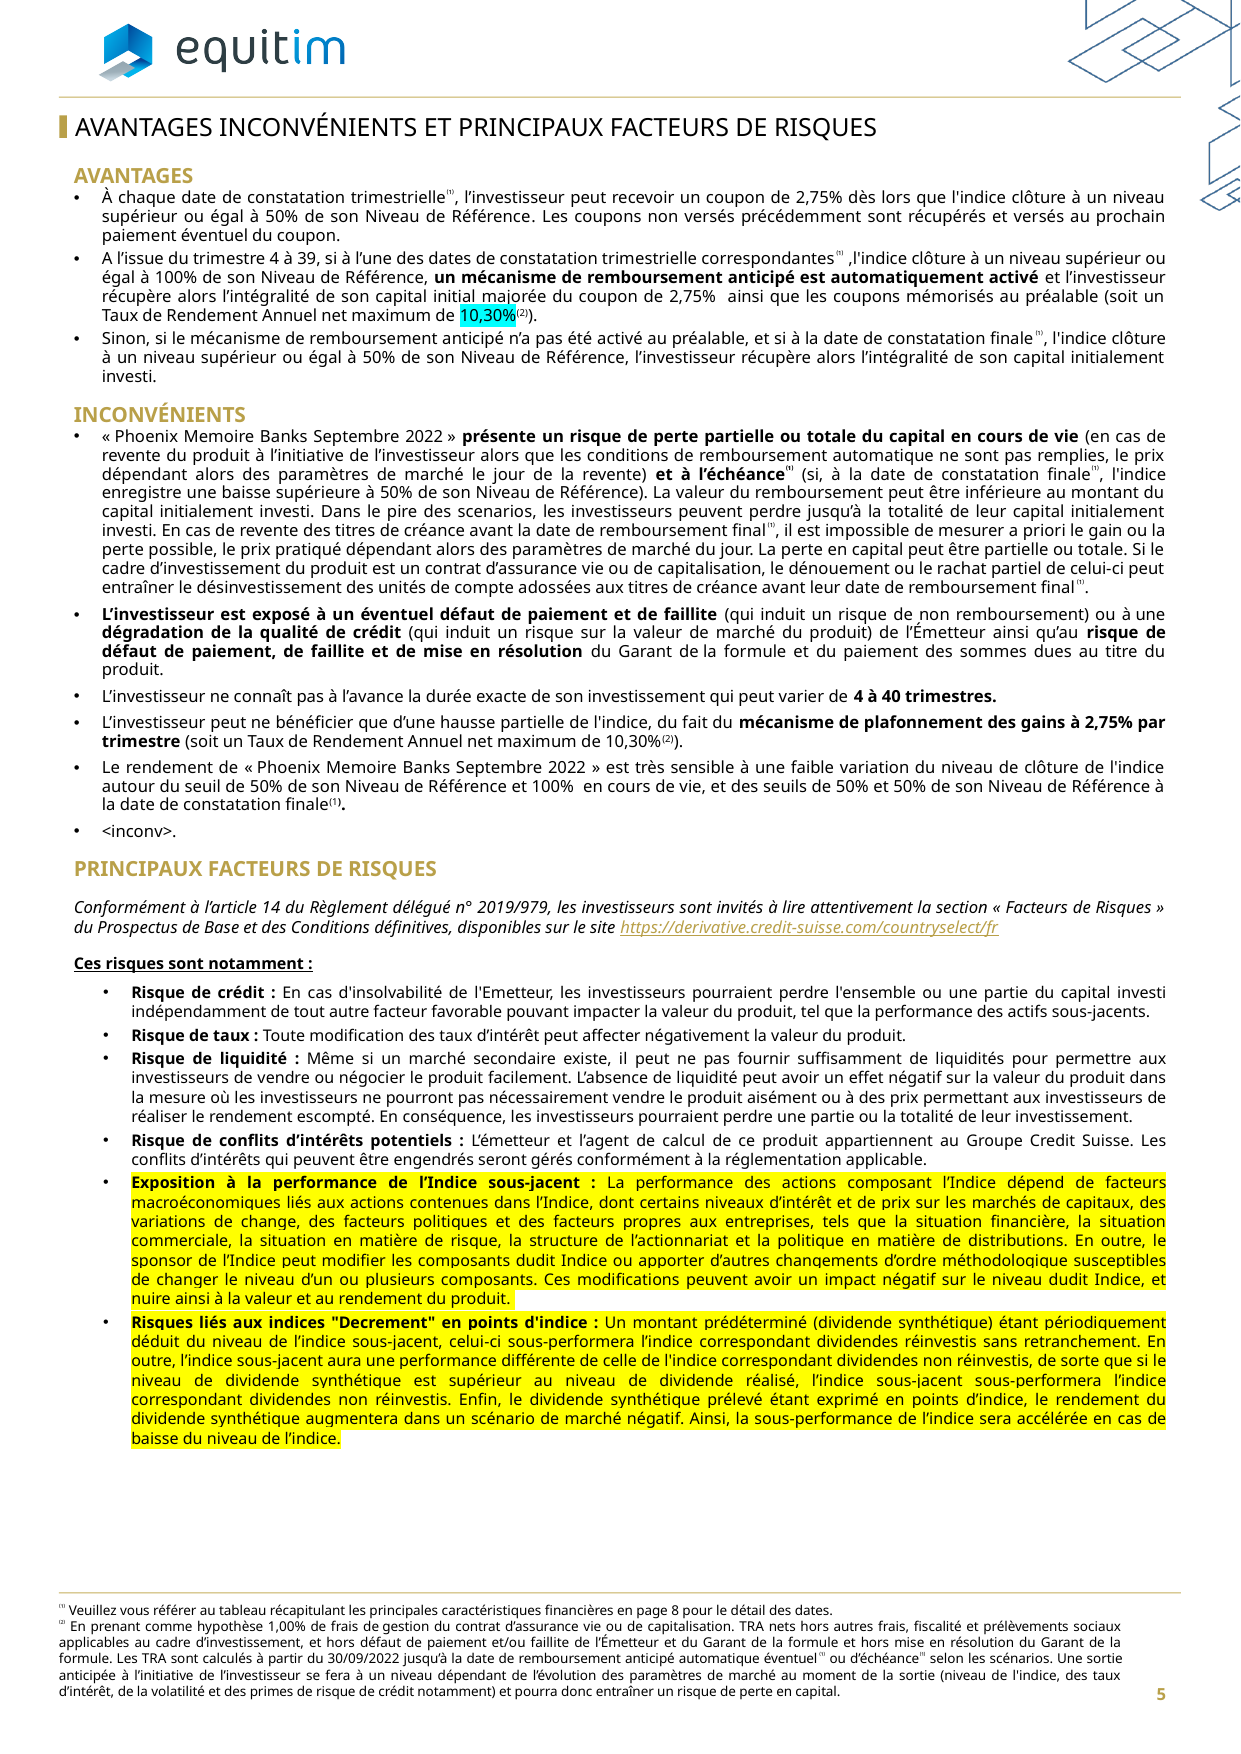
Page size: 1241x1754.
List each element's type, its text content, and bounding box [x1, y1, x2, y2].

text_box [59, 115, 67, 138]
picture [1067, 0, 1241, 211]
text_box ⁽¹⁾ Veuillez vous référer au tableau récapitulant les principales caractéristiques financières en page 8 pour le détail des dates. ⁽²⁾ En prenant comme hypothèse 1,00% de frais de gestion du contrat d’assurance vie ou de capitalisation. TRA nets hors autres frais, fiscalité et prélèvements sociaux applicables au cadre d’investissement, et hors défaut de paiement et/ou faillite de l’Émetteur et du Garant de la formule et hors mise en résolution du Garant de la formule. Les TRA sont calculés à partir du 30/09/2022 jusqu’à la date de remboursement anticipé automatique éventuel⁽¹⁾ ou d’échéance⁽¹⁾ selon les scénarios. Une sortie anticipée à l’initiative de l’investisseur se fera à un niveau dépendant de l’évolution des paramètres de marché au moment de la sortie (niveau de l'indice, des taux d’intérêt, de la volatilité et des primes de risque de crédit notamment) et pourra donc entraîner un risque de perte en capital. [59, 1601, 1123, 1700]
text_box AVANTAGES INCONVÉNIENTS ET principaux FACTEURS DE RISQUES [75, 109, 1192, 148]
slide_number 8 [1122, 1664, 1182, 1728]
text_box AVANTAGES À chaque date de constatation trimestrielle⁽¹⁾, l’investisseur peut recevoir un coupon de 2,75% dès lors que l'indice clôture à un niveau supérieur ou égal à 50% de son Niveau de Référence. Les coupons non versés précédemment sont récupérés et versés au prochain paiement éventuel du coupon. A l’issue du trimestre 4 à 39, si à l’une des dates de constatation trimestrielle correspondantes⁽¹⁾ ,l'indice clôture à un niveau supérieur ou égal à 100% de son Niveau de Référence, un mécanisme de remboursement anticipé est automatiquement activé et l’investisseur récupère alors l’intégralité de son capital initial majorée du coupon de 2,75% ainsi que les coupons mémorisés au préalable (soit un Taux de Rendement Annuel net maximum de 10,30%(2)). Sinon, si le mécanisme de remboursement anticipé n’a pas été activé au préalable, et si à la date de constatation finale⁽¹⁾, l'indice clôture à un niveau supérieur ou égal à 50% de son Niveau de Référence, l’investisseur récupère alors l’intégralité de son capital initialement investi. INCONVÉNIENTS « Phoenix Memoire Banks Septembre 2022 » présente un risque de perte partielle ou totale du capital en cours de vie (en cas de revente du produit à l’initiative de l’investisseur alors que les conditions de remboursement automatique ne sont pas remplies, le prix dépendant alors des paramètres de marché le jour de la revente) et à l’échéance⁽¹⁾ (si, à la date de constatation finale⁽¹⁾, l'indice enregistre une baisse supérieure à 50% de son Niveau de Référence). La valeur du remboursement peut être inférieure au montant du capital initialement investi. Dans le pire des scenarios, les investisseurs peuvent perdre jusqu’à la totalité de leur capital initialement investi. En cas de revente des titres de créance avant la date de remboursement final⁽¹⁾, il est impossible de mesurer a priori le gain ou la perte possible, le prix pratiqué dépendant alors des paramètres de marché du jour. La perte en capital peut être partielle ou totale. Si le cadre d’investissement du produit est un contrat d’assurance vie ou de capitalisation, le dénouement ou le rachat partiel de celui-ci peut entraîner le désinvestissement des unités de compte adossées aux titres de créance avant leur date de remboursement final⁽¹⁾. L’investisseur est exposé à un éventuel défaut de paiement et de faillite (qui induit un risque de non remboursement) ou à une dégradation de la qualité de crédit (qui induit un risque sur la valeur de marché du produit) de l’Émetteur ainsi qu’au risque de défaut de paiement, de faillite et de mise en résolution du Garant de la formule et du paiement des sommes dues au titre du produit. L’investisseur ne connaît pas à l’avance la durée exacte de son investissement qui peut varier de 4 à 40 trimestres. L’investisseur peut ne bénéficier que d’une hausse partielle de l'indice, du fait du mécanisme de plafonnement des gains à 2,75% par trimestre (soit un Taux de Rendement Annuel net maximum de 10,30%(2)). Le rendement de « Phoenix Memoire Banks Septembre 2022 » est très sensible à une faible variation du niveau de clôture de l'indice autour du seuil de 50% de son Niveau de Référence et 100% en cours de vie, et des seuils de 50% et 50% de son Niveau de Référence à la date de constatation finale(1). <inconv>. PRINCIPAUX FACTEURS DE RISQUES Conformément à l’article 14 du Règlement délégué n° 2019/979, les investisseurs sont invités à lire attentivement la section « Facteurs de Risques » du Prospectus de Base et des Conditions définitives, disponibles sur le site https://derivative.credit-suisse.com/countryselect/fr. Ces risques sont notamment : Risque de crédit : En cas d'insolvabilité de l'Emetteur, les investisseurs pourraient perdre l'ensemble ou une partie du capital investi indépendamment de tout autre facteur favorable pouvant impacter la valeur du produit, tel que la performance des actifs sous-jacents. Risque de taux : Toute modification des taux d’intérêt peut affecter négativement la valeur du produit. Risque de liquidité : Même si un marché secondaire existe, il peut ne pas fournir suffisamment de liquidités pour permettre aux investisseurs de vendre ou négocier le produit facilement. L’absence de liquidité peut avoir un effet négatif sur la valeur du produit dans la mesure où les investisseurs ne pourront pas nécessairement vendre le produit aisément ou à des prix permettant aux investisseurs de réaliser le rendement escompté. En conséquence, les investisseurs pourraient perdre une partie ou la totalité de leur investissement. Risque de conflits d’intérêts potentiels : L’émetteur et l’agent de calcul de ce produit appartiennent au Groupe Credit Suisse. Les conflits d’intérêts qui peuvent être engendrés seront gérés conformément à la réglementation applicable. Exposition à la performance de l’Indice sous-jacent : La performance des actions composant l’Indice dépend de facteurs macroéconomiques liés aux actions contenues dans l’Indice, dont certains niveaux d’intérêt et de prix sur les marchés de capitaux, des variations de change, des facteurs politiques et des facteurs propres aux entreprises, tels que la situation financière, la situation commerciale, la situation en matière de risque, la structure de l’actionnariat et la politique en matière de distributions. En outre, le sponsor de l’Indice peut modifier les composants dudit Indice ou apporter d’autres changements d’ordre méthodologique susceptibles de changer le niveau d’un ou plusieurs composants. Ces modifications peuvent avoir un impact négatif sur le niveau dudit Indice, et nuire ainsi à la valeur et au rendement du produit. Risques liés aux indices "Decrement" en points d'indice : Un montant prédéterminé (dividende synthétique) étant périodiquement déduit du niveau de l’indice sous-jacent, celui-ci sous-performera l’indice correspondant dividendes réinvestis sans retranchement. En outre, l’indice sous-jacent aura une performance différente de celle de l'indice correspondant dividendes non réinvestis, de sorte que si le niveau de dividende synthétique est supérieur au niveau de dividende réalisé, l’indice sous-jacent sous-performera l’indice correspondant dividendes non réinvestis. Enfin, le dividende synthétique prélevé étant exprimé en points d’indice, le rendement du dividende synthétique augmentera dans un scénario de marché négatif. Ainsi, la sous-performance de l’indice sera accélérée en cas de baisse du niveau de l’indice. [58, 157, 1181, 1455]
picture [77, 3, 367, 97]
